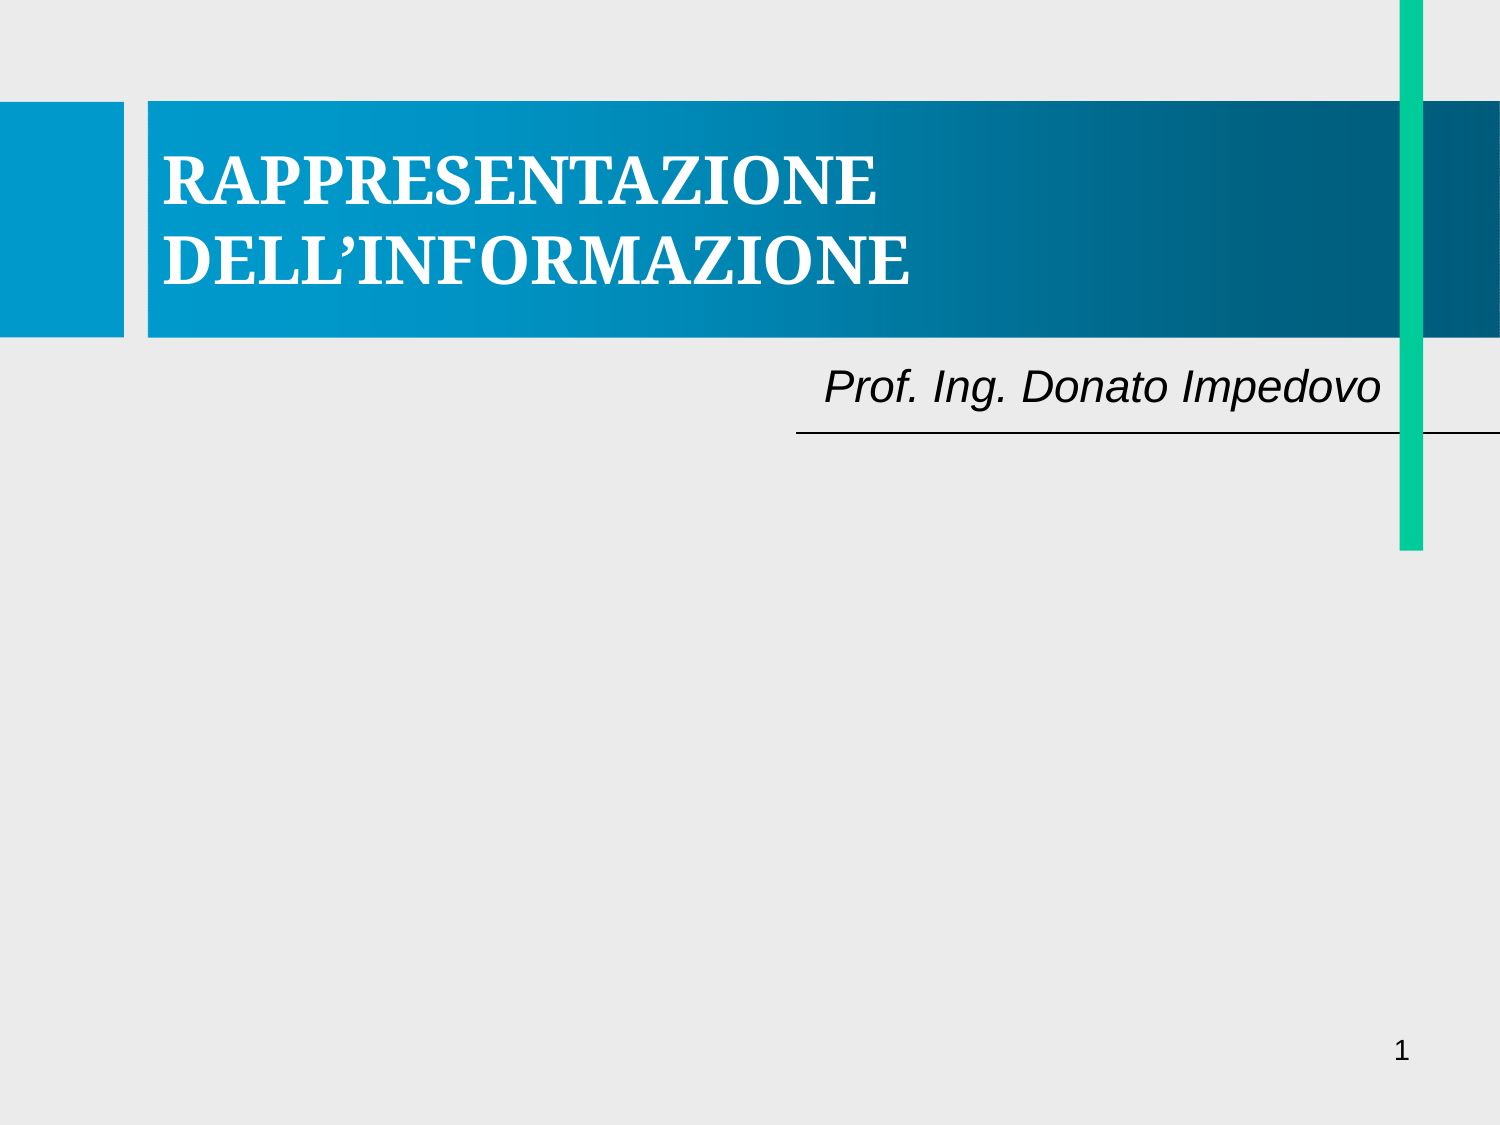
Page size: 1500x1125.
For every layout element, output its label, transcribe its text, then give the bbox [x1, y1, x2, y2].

text_box [147, 101, 1399, 135]
text_box RAPPRESENTAZIONE DELL’INFORMAZIONE [147, 135, 1399, 298]
text_box [0, 101, 124, 338]
text_box Prof. Ing. Donato Impedovo [821, 354, 1387, 412]
text_box [147, 298, 1399, 338]
text_box 1 [1389, 1031, 1415, 1067]
text_box [1424, 101, 1500, 338]
text_box [1399, 0, 1424, 551]
